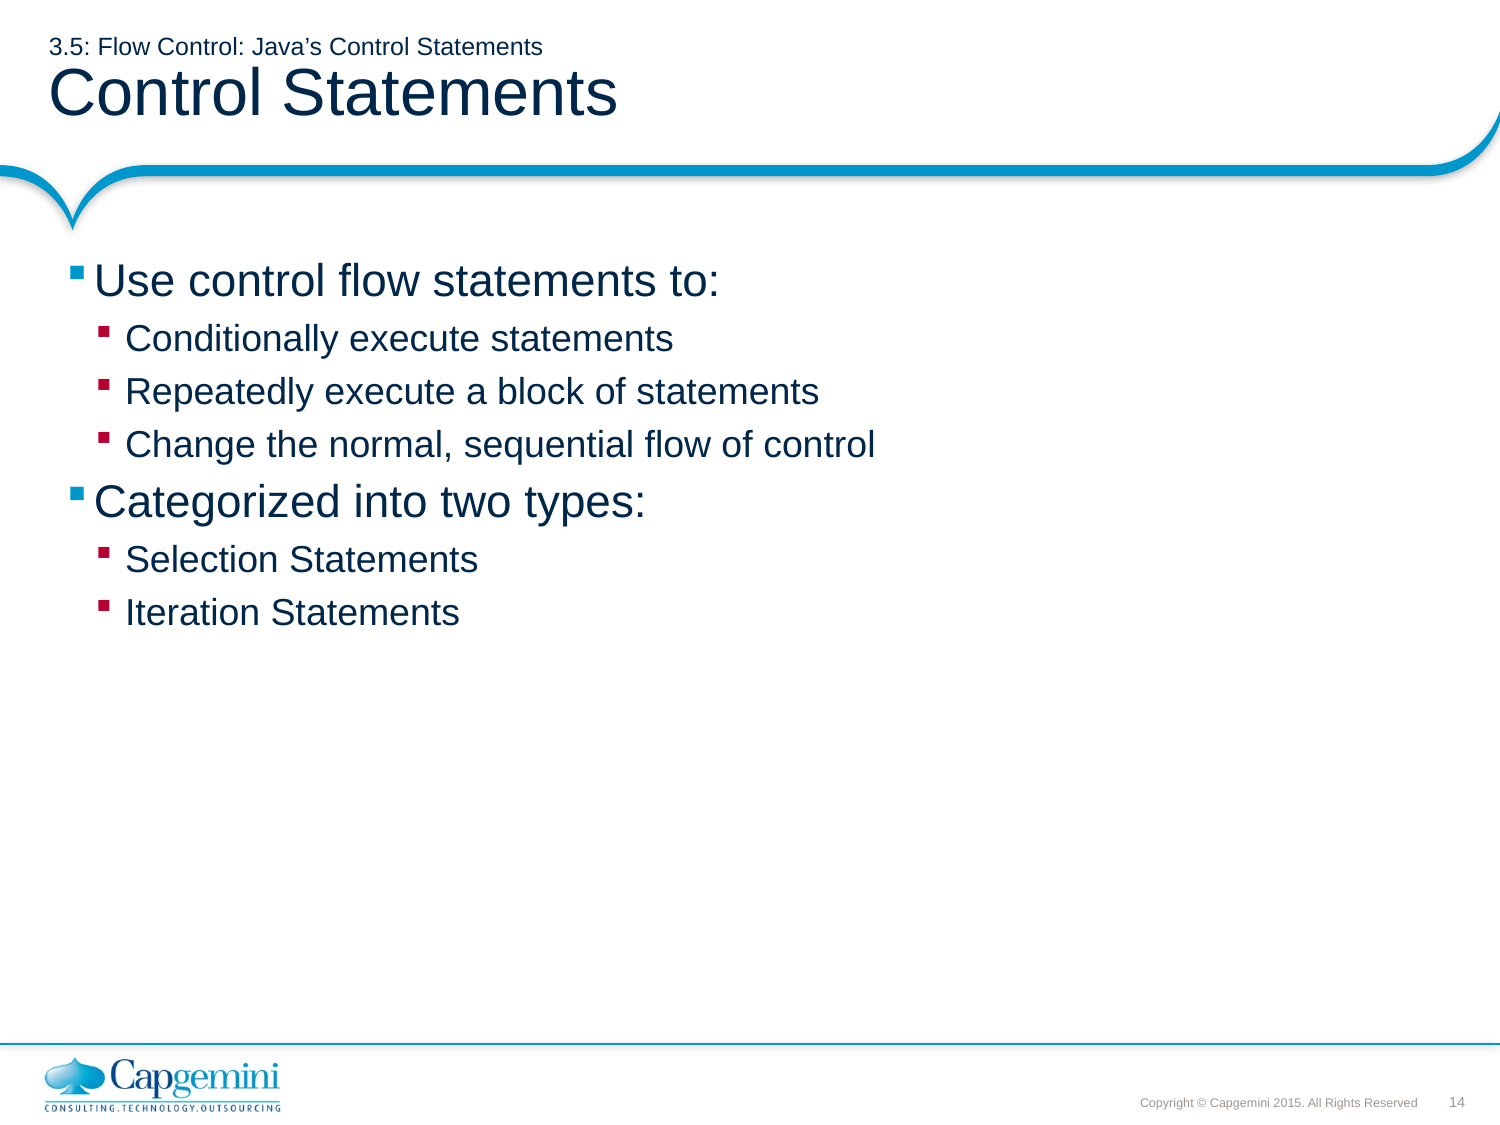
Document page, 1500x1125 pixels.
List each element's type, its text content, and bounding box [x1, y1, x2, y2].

title 3.5: Flow Control: Java’s Control Statements Control Statements [0, 0, 1500, 165]
picture [44, 1056, 281, 1113]
list Use control flow statements to: Conditionally execute statements Repeatedly execute a block of statements Change the normal, sequential flow of control Categorized into two types: Selection Statements Iteration Statements [48, 245, 1500, 1007]
